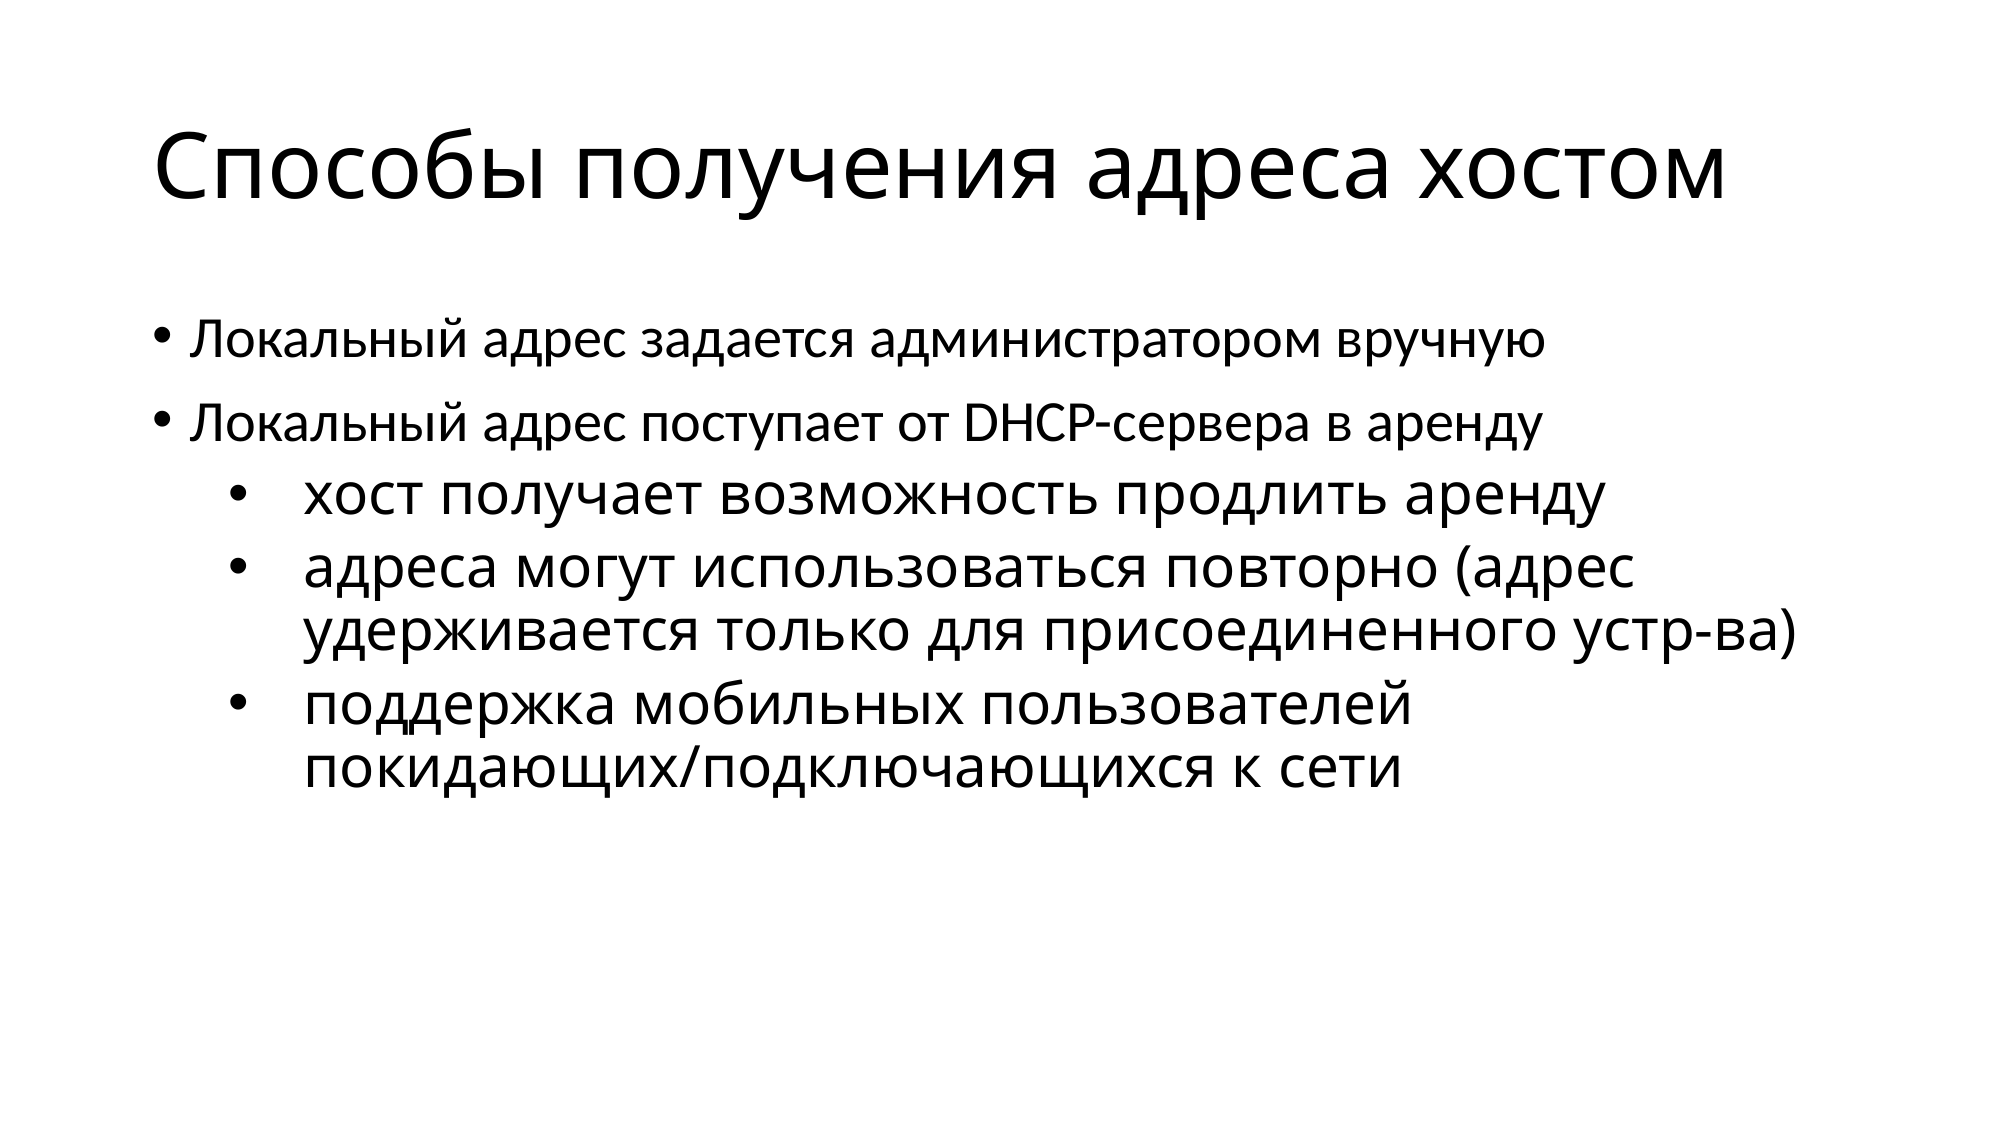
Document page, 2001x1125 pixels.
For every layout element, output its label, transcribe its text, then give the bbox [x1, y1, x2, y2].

list Локальный адрес задается администратором вручную Локальный адрес поступает от DHCP-сервера в аренду хост получает возможность продлить аренду адреса могут использоваться повторно (адрес удерживается только для присоединенного устр-ва) поддержка мобильных пользователей покидающих/подключающихся к сети [137, 299, 1863, 1014]
title Способы получения адреса хостом [137, 59, 1863, 278]
